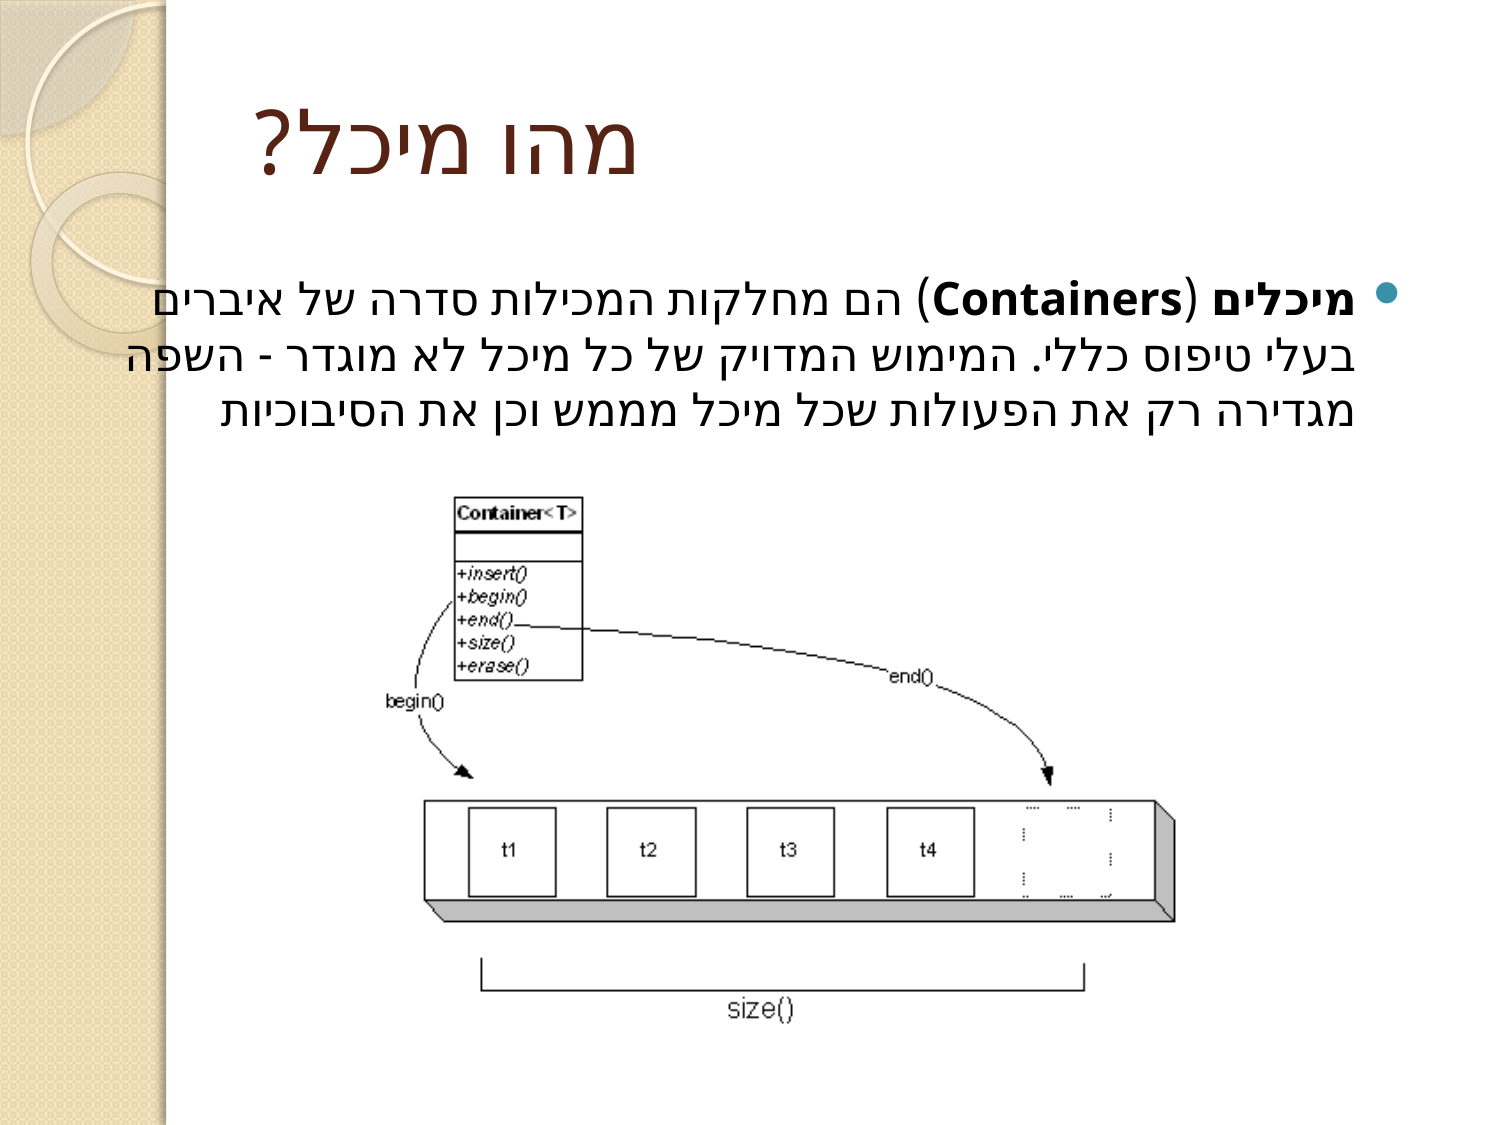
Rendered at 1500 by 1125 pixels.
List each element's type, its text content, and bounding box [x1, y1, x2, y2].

title מהו מיכל? [235, 45, 1466, 233]
list מיכלים (Containers) הם מחלקות המכילות סדרה של איברים בעלי טיפוס כללי. המימוש המדויק של כל מיכל לא מוגדר - השפה מגדירה רק את הפעולות שכל מיכל מממש וכן את הסיבוכיות [75, 262, 1425, 492]
picture [312, 491, 1211, 1042]
